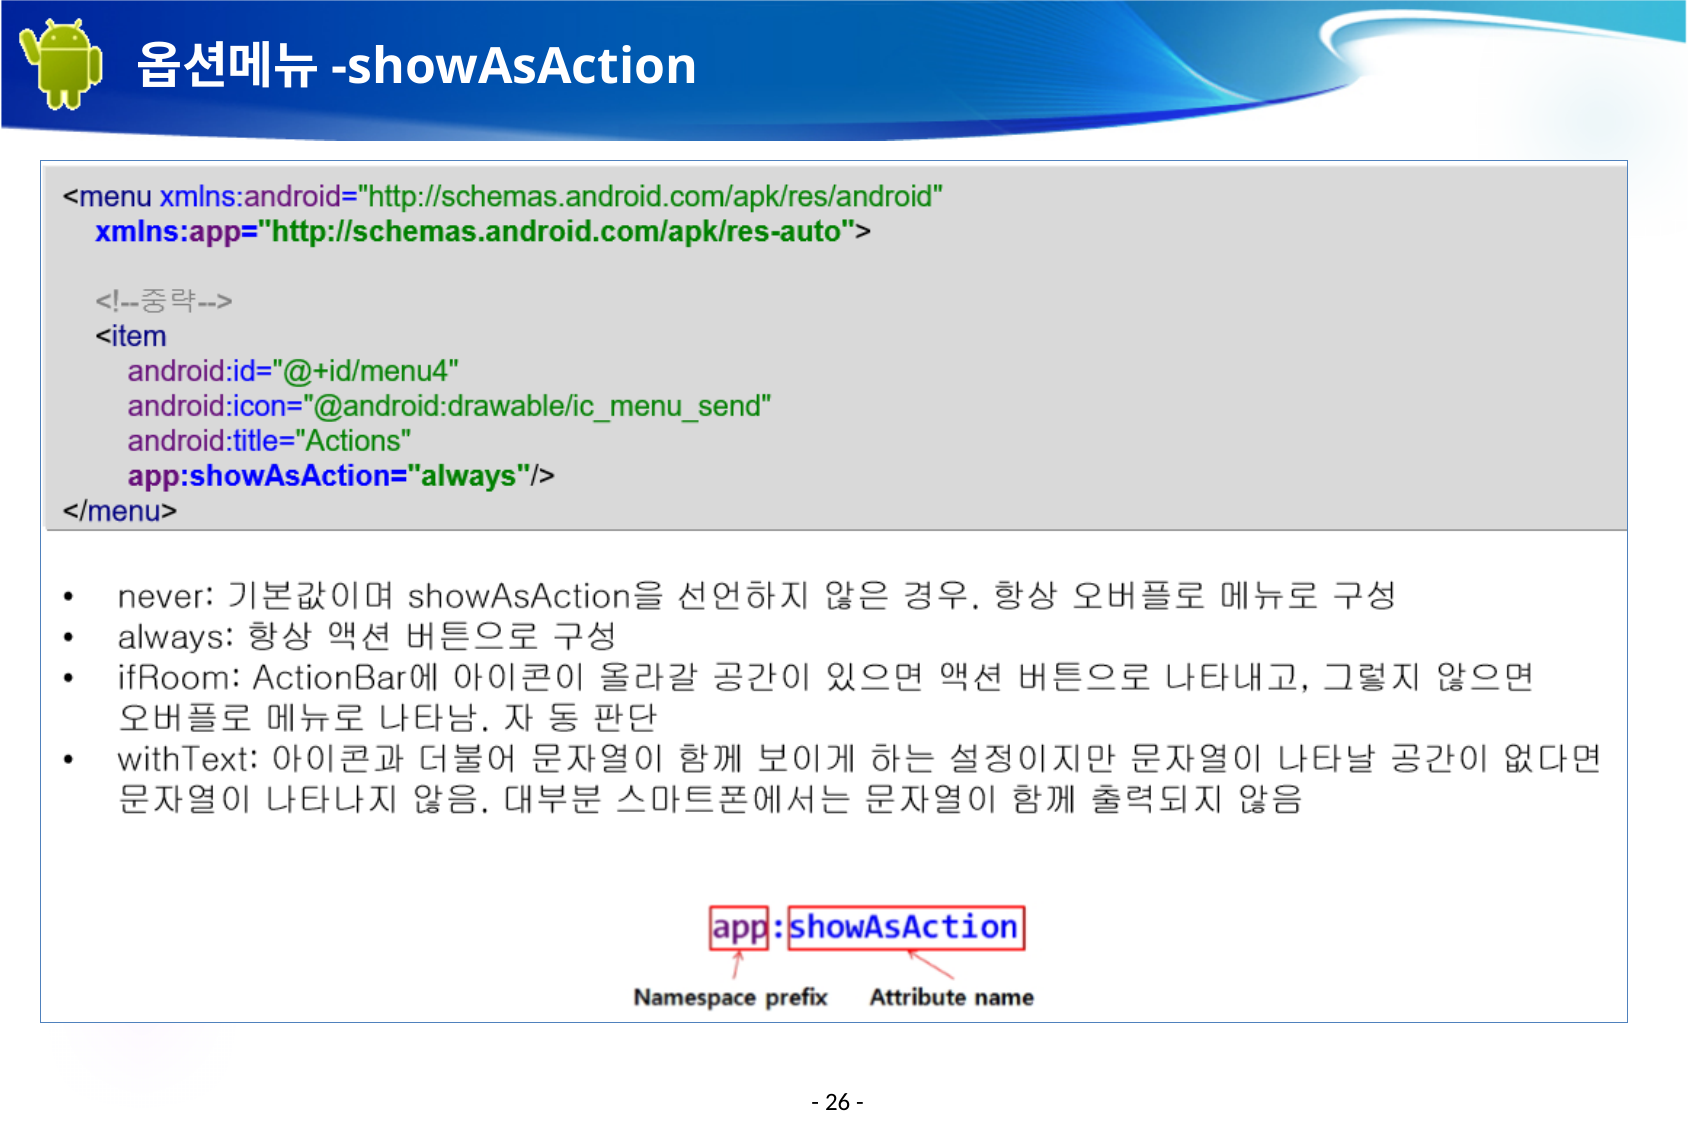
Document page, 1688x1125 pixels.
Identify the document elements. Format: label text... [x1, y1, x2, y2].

title 옵션메뉴-showAsAction [134, 31, 701, 96]
picture [0, 0, 1688, 141]
picture [40, 160, 1628, 1023]
